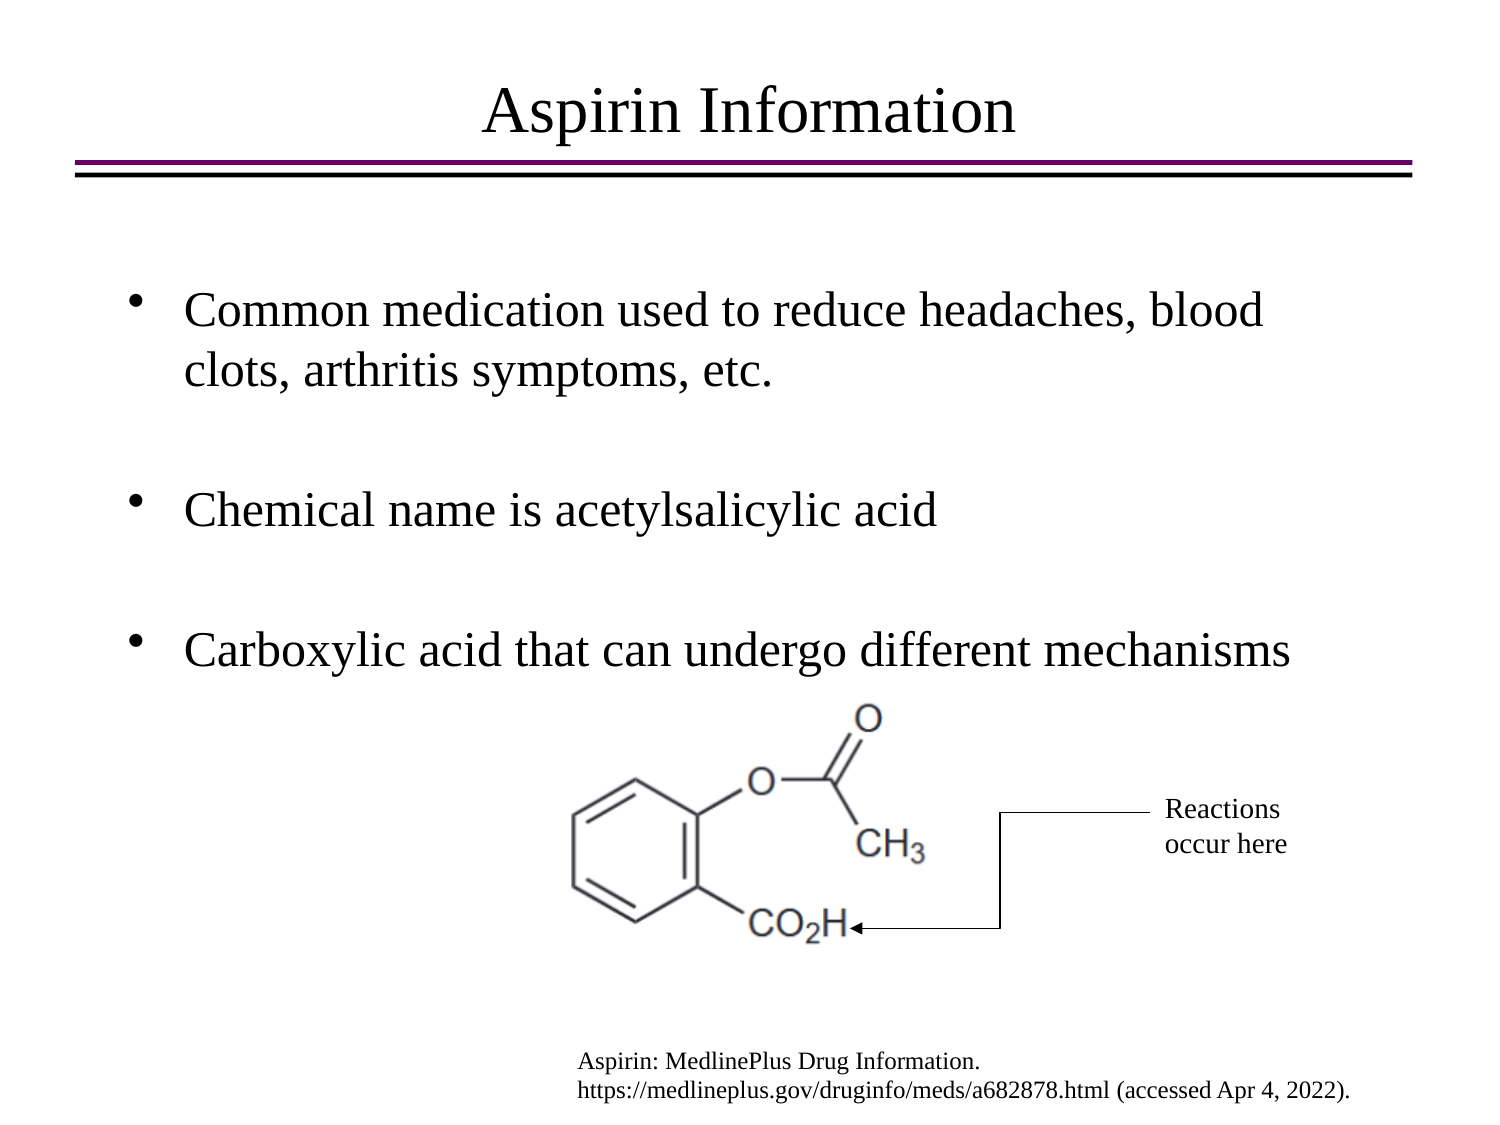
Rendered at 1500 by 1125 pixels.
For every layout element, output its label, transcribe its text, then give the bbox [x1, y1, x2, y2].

picture [562, 699, 937, 953]
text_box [849, 812, 1151, 929]
title Aspirin Information [112, 37, 1388, 176]
text_box Aspirin: MedlinePlus Drug Information. https://medlineplus.gov/druginfo/meds/a682878.html (accessed Apr 4, 2022). [562, 1036, 1463, 1112]
list Common medication used to reduce headaches, blood clots, arthritis symptoms, etc. Chemical name is acetylsalicylic acid Carboxylic acid that can undergo different mechanisms [112, 268, 1388, 607]
text_box Reactions occur here [1149, 781, 1350, 867]
